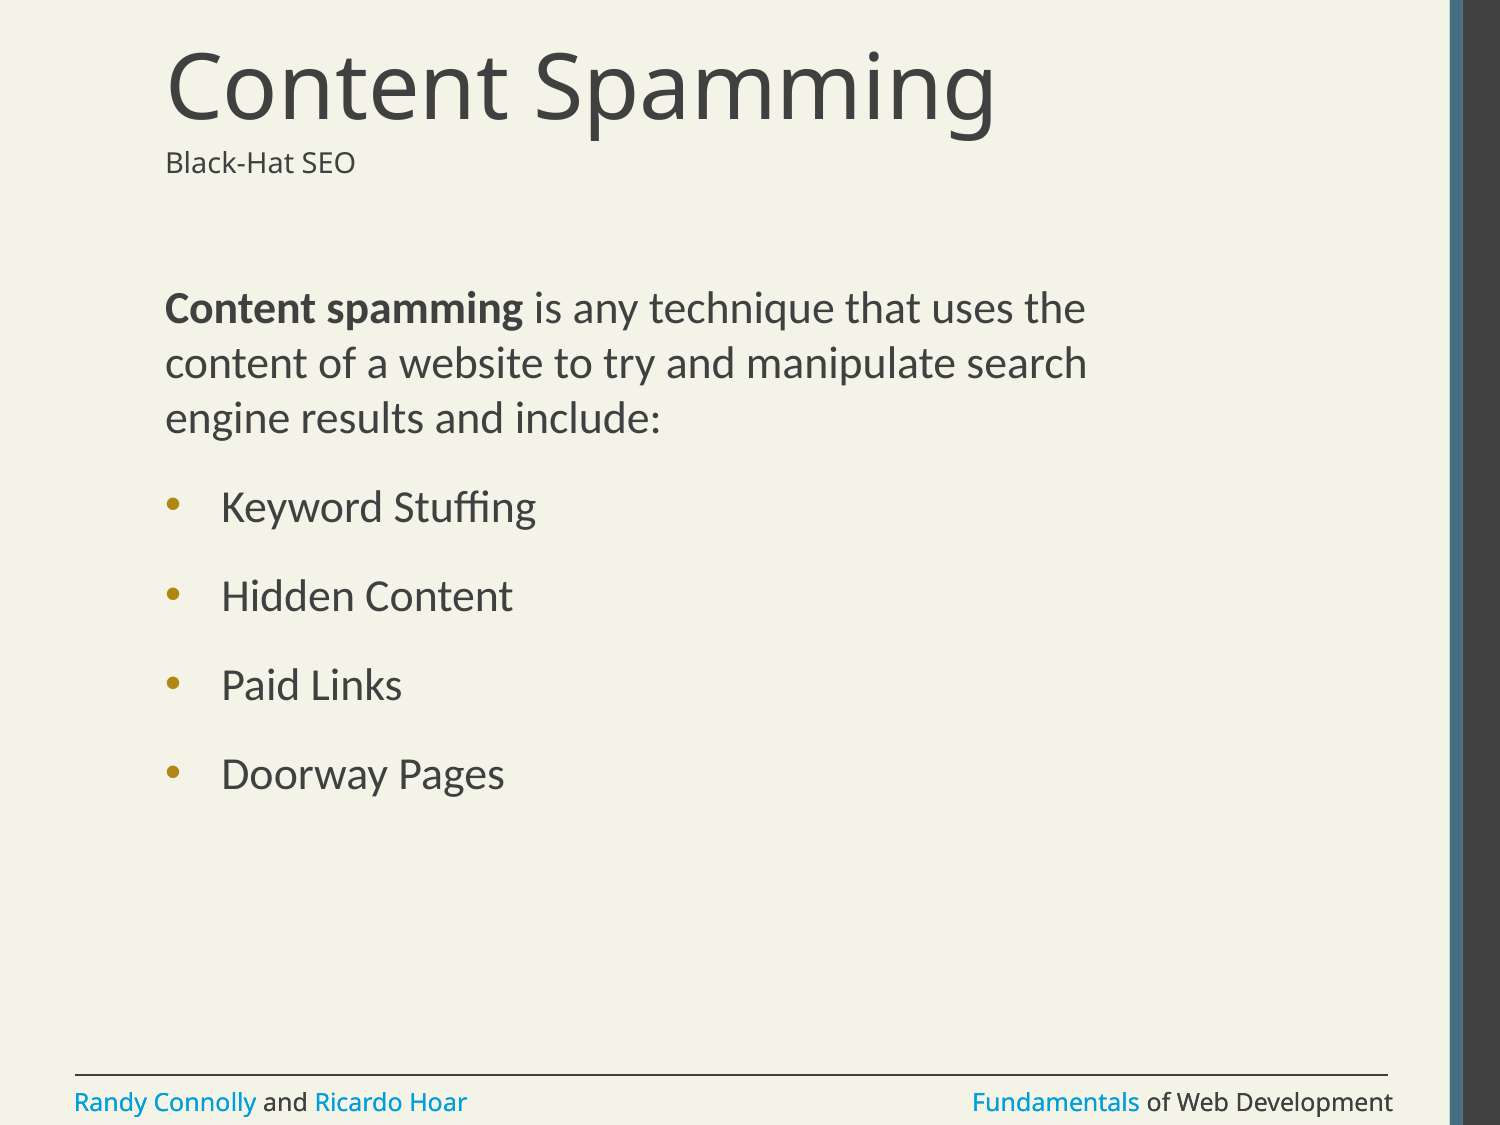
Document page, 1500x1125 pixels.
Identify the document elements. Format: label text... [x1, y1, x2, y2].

list Black-Hat SEO [150, 137, 1200, 188]
title Content Spamming [150, 20, 1425, 188]
list Content spamming is any technique that uses the content of a website to try and manipulate search engine results and include: Keyword Stuffing Hidden Content Paid Links Doorway Pages [150, 270, 1200, 1013]
